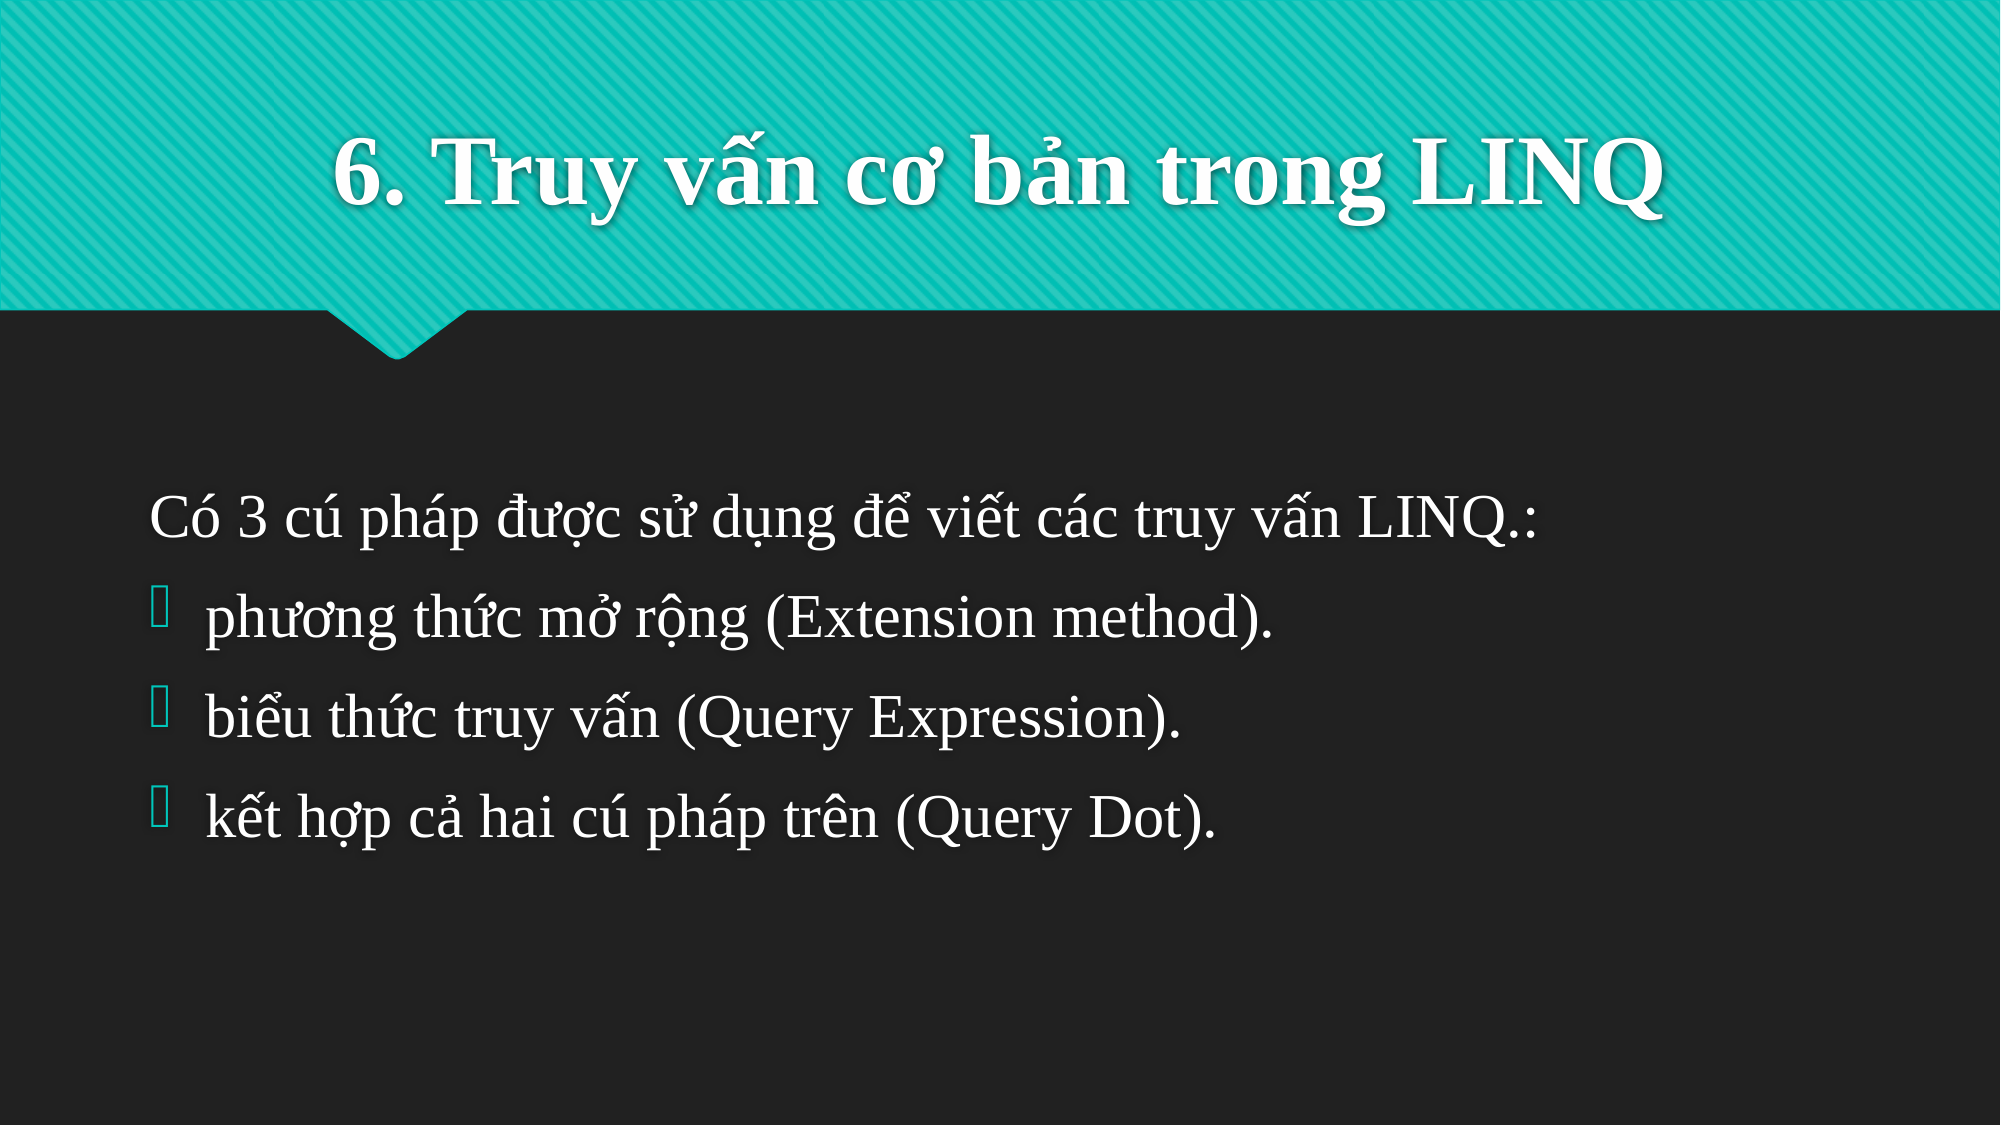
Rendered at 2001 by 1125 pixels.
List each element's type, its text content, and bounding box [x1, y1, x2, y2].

title 6. Truy vấn cơ bản trong LINQ [132, 73, 1868, 233]
list Có 3 cú pháp được sử dụng để viết các truy vấn LINQ.: phương thức mở rộng (Extension method). biểu thức truy vấn (Query Expression). kết hợp cả hai cú pháp trên (Query Dot). [134, 364, 1866, 962]
